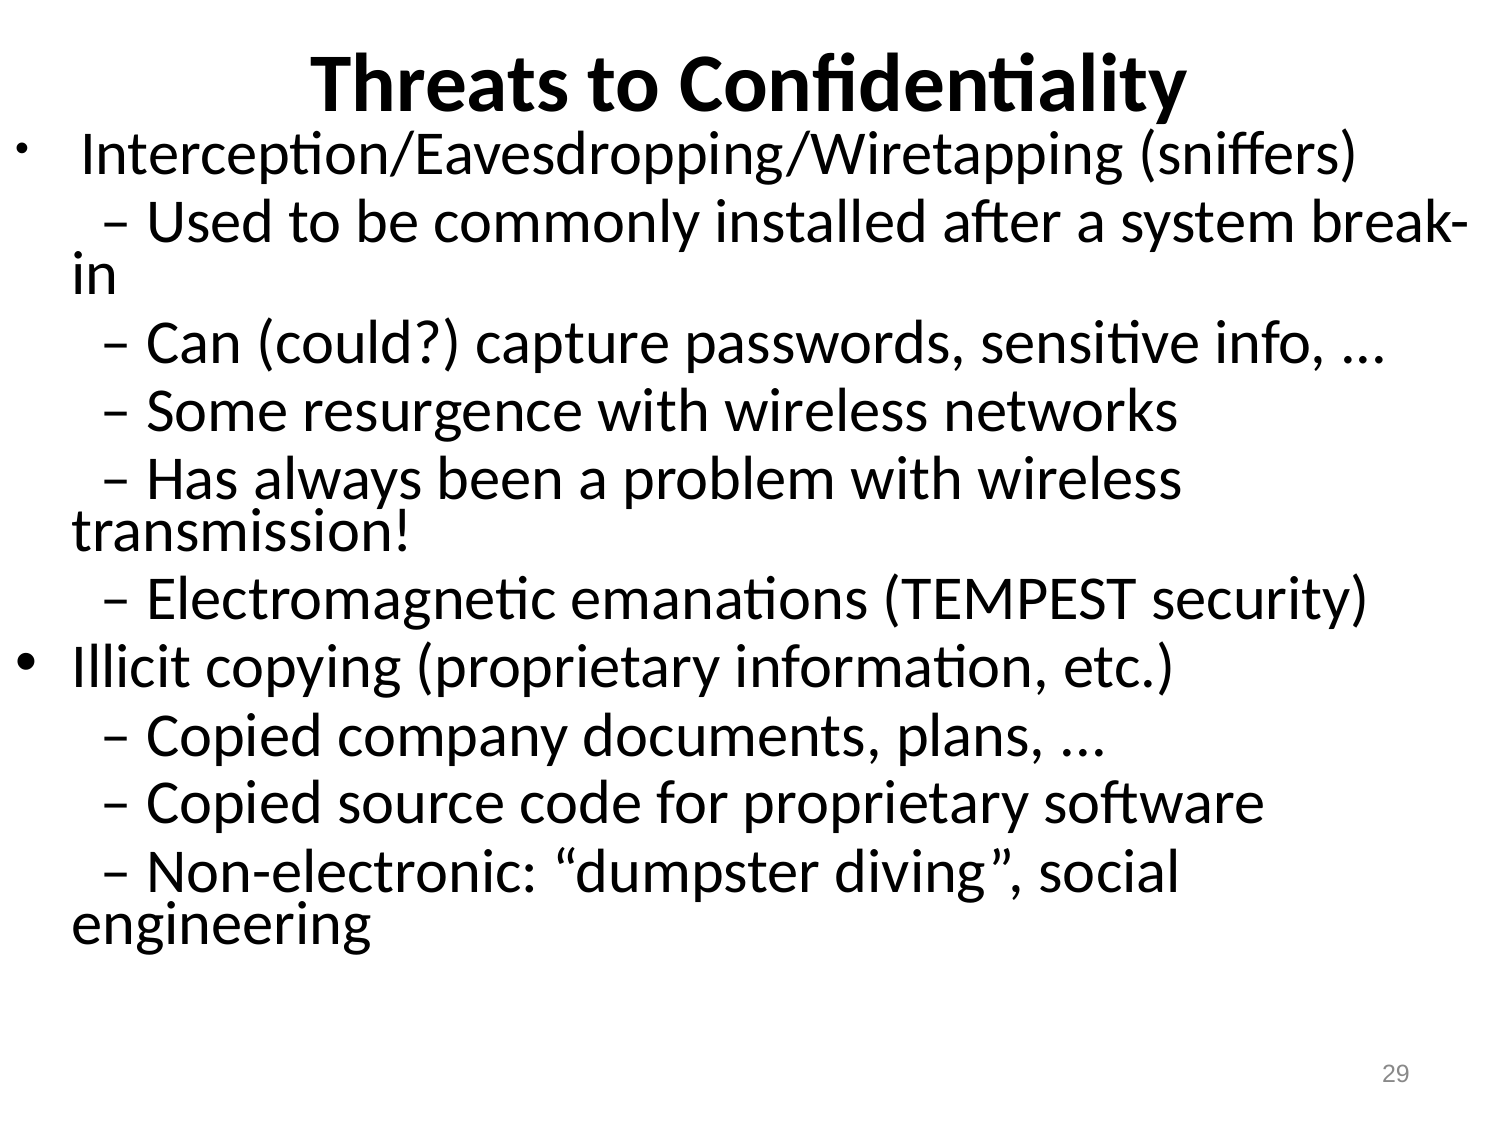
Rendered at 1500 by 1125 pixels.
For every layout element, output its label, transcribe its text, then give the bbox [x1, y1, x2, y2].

title Threats to Confidentiality [74, 44, 1425, 113]
text_box <number> [1074, 1042, 1425, 1103]
text_box Interception/Eavesdropping/Wiretapping (sniffers) – Used to be commonly installed after a system break-in – Can (could?) capture passwords, sensitive info, ... – Some resurgence with wireless networks – Has always been a problem with wireless transmission! – Electromagnetic emanations (TEMPEST security) Illicit copying (proprietary information, etc.) – Copied company documents, plans, ... – Copied source code for proprietary software – Non-electronic: “dumpster diving”, social engineering [0, 124, 1500, 1000]
